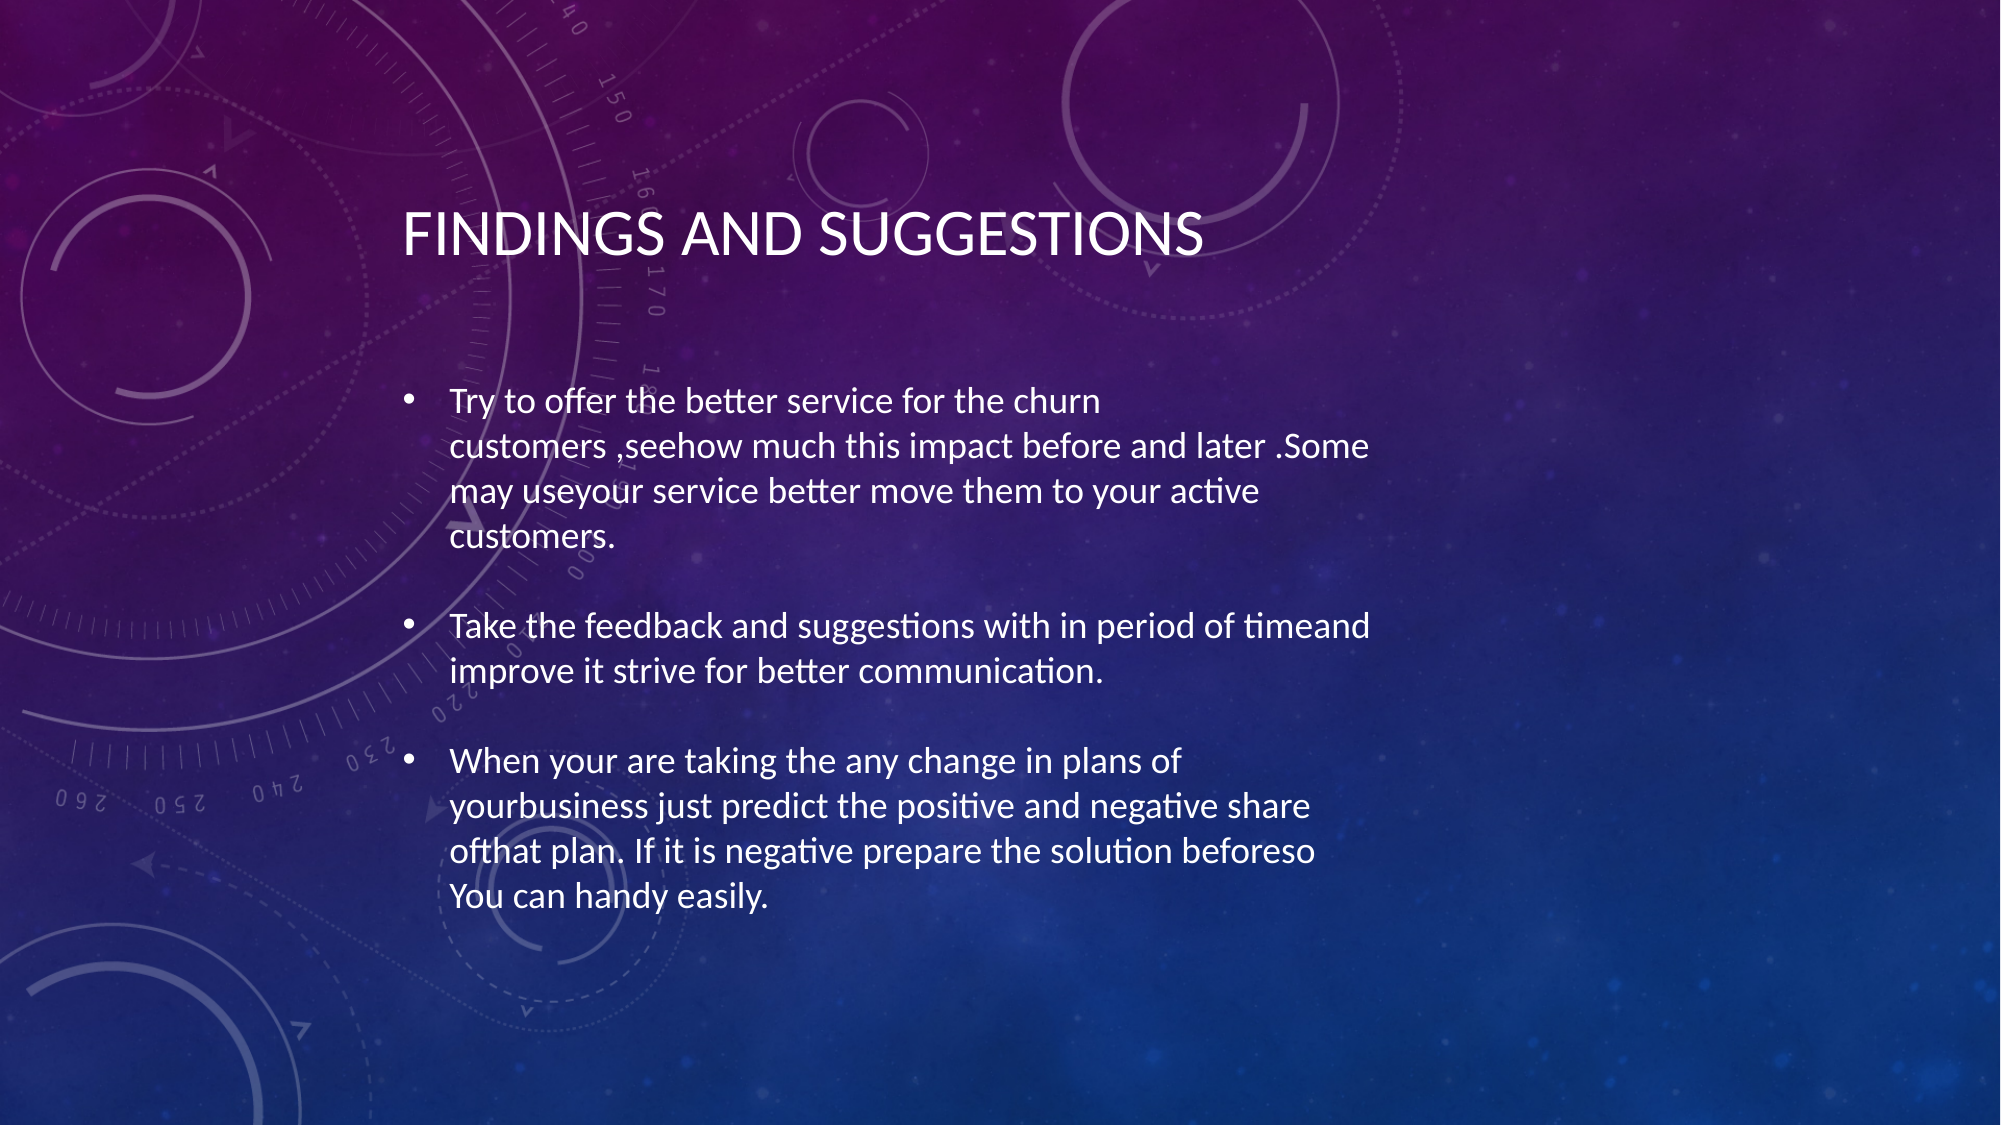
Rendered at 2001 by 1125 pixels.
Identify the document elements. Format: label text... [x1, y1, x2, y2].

text_box FINDINGS AND SUGGESTIONS [387, 181, 1388, 277]
picture [0, 0, 2001, 1125]
text_box Try to offer the better service for the churn customers ,seehow much this impact before and later .Some may useyour service better move them to your active customers. Take the feedback and suggestions with in period of timeand improve it strive for better communication. When your are taking the any change in plans of yourbusiness just predict the positive and negative share ofthat plan. If it is negative prepare the solution beforeso You can handy easily. [387, 369, 1388, 924]
